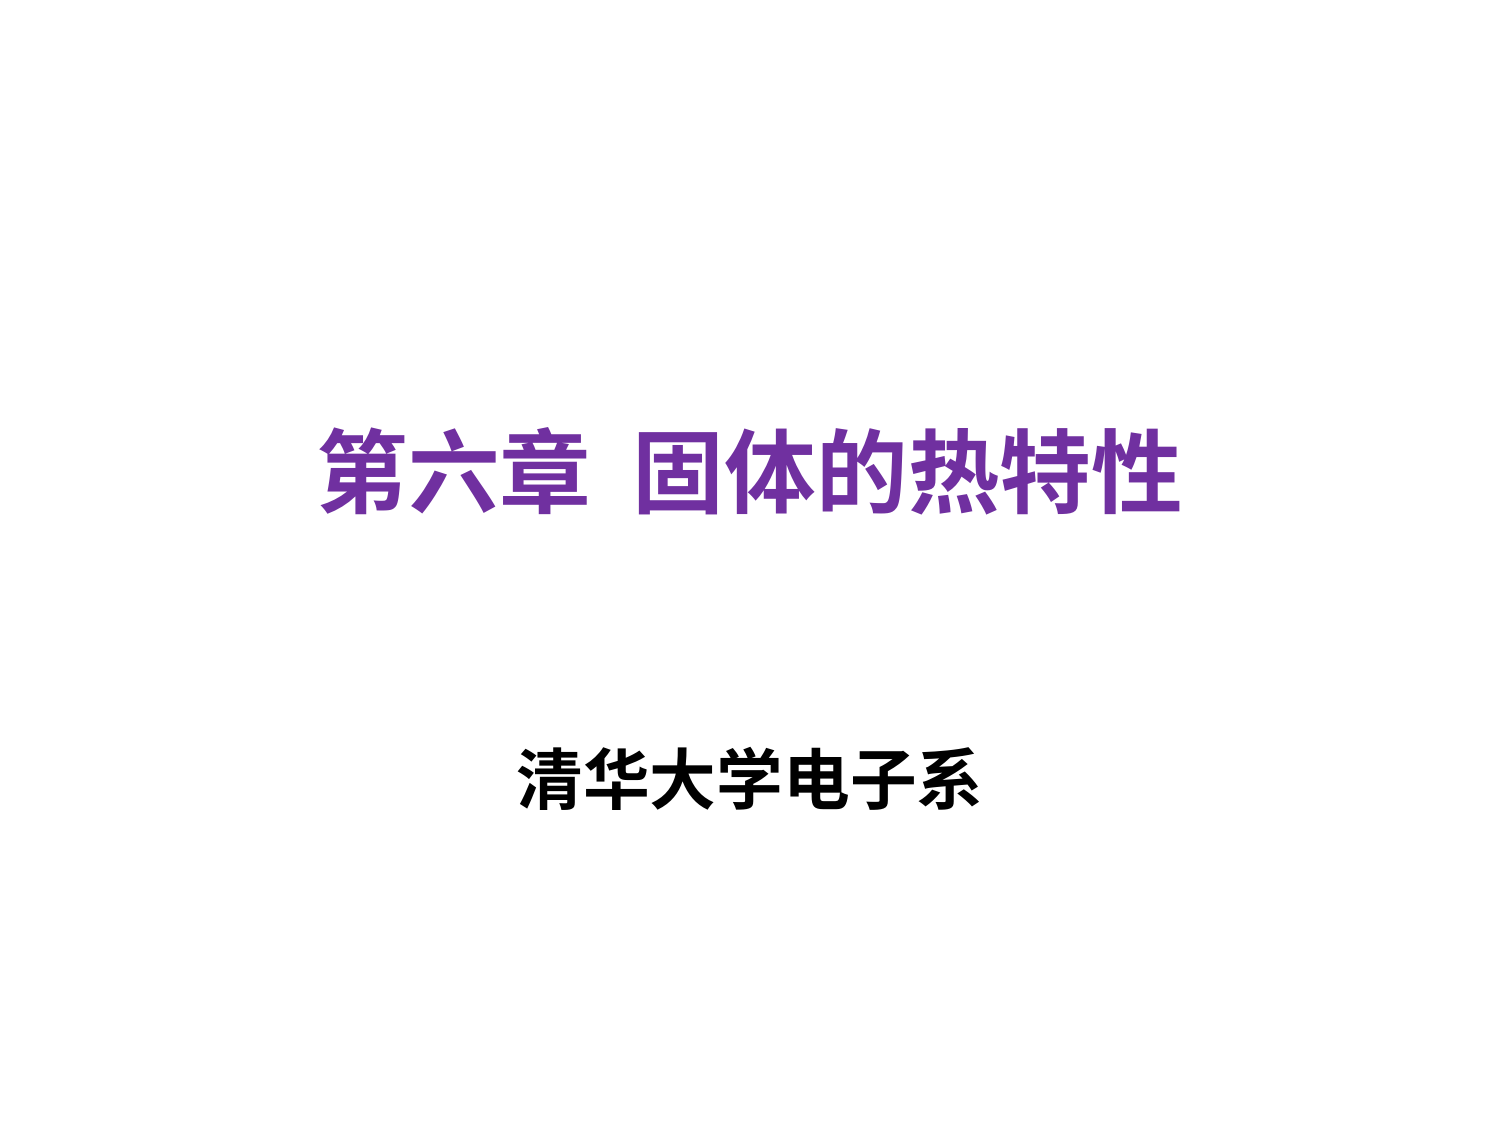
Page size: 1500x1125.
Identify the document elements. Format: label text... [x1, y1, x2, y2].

subtitle 清华大学电子系 [225, 637, 1275, 925]
title 第六章 固体的热特性 [112, 349, 1388, 591]
